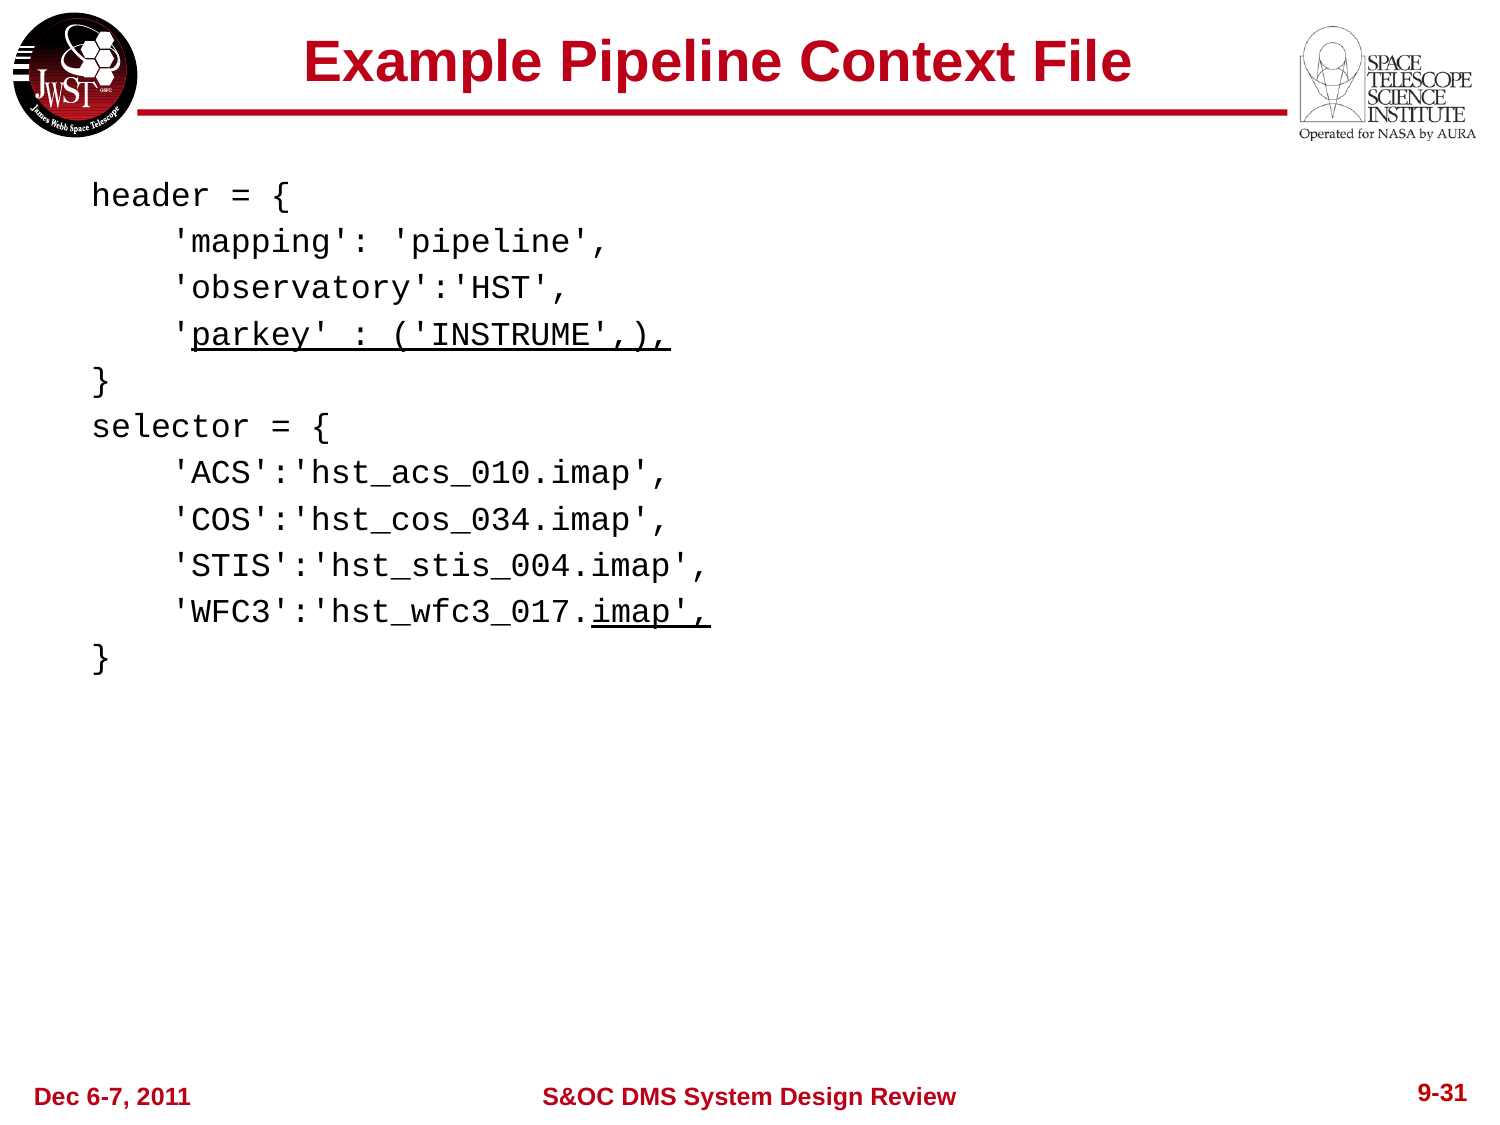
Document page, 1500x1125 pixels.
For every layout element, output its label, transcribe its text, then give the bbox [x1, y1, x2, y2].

slide_number 9-31 [1259, 1072, 1484, 1120]
text_box Example Pipeline Context File [149, 24, 1288, 92]
picture [1299, 25, 1476, 141]
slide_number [18, 1073, 243, 1119]
list header = { 'mapping': 'pipeline', 'observatory':'HST', 'parkey' : ('INSTRUME',), } selector = { 'ACS':'hst_acs_010.imap', 'COS':'hst_cos_034.imap', 'STIS':'hst_stis_004.imap', 'WFC3':'hst_wfc3_017.imap', } [76, 165, 1425, 1047]
footer S&OC DMS System Design Review [254, 1073, 1246, 1119]
